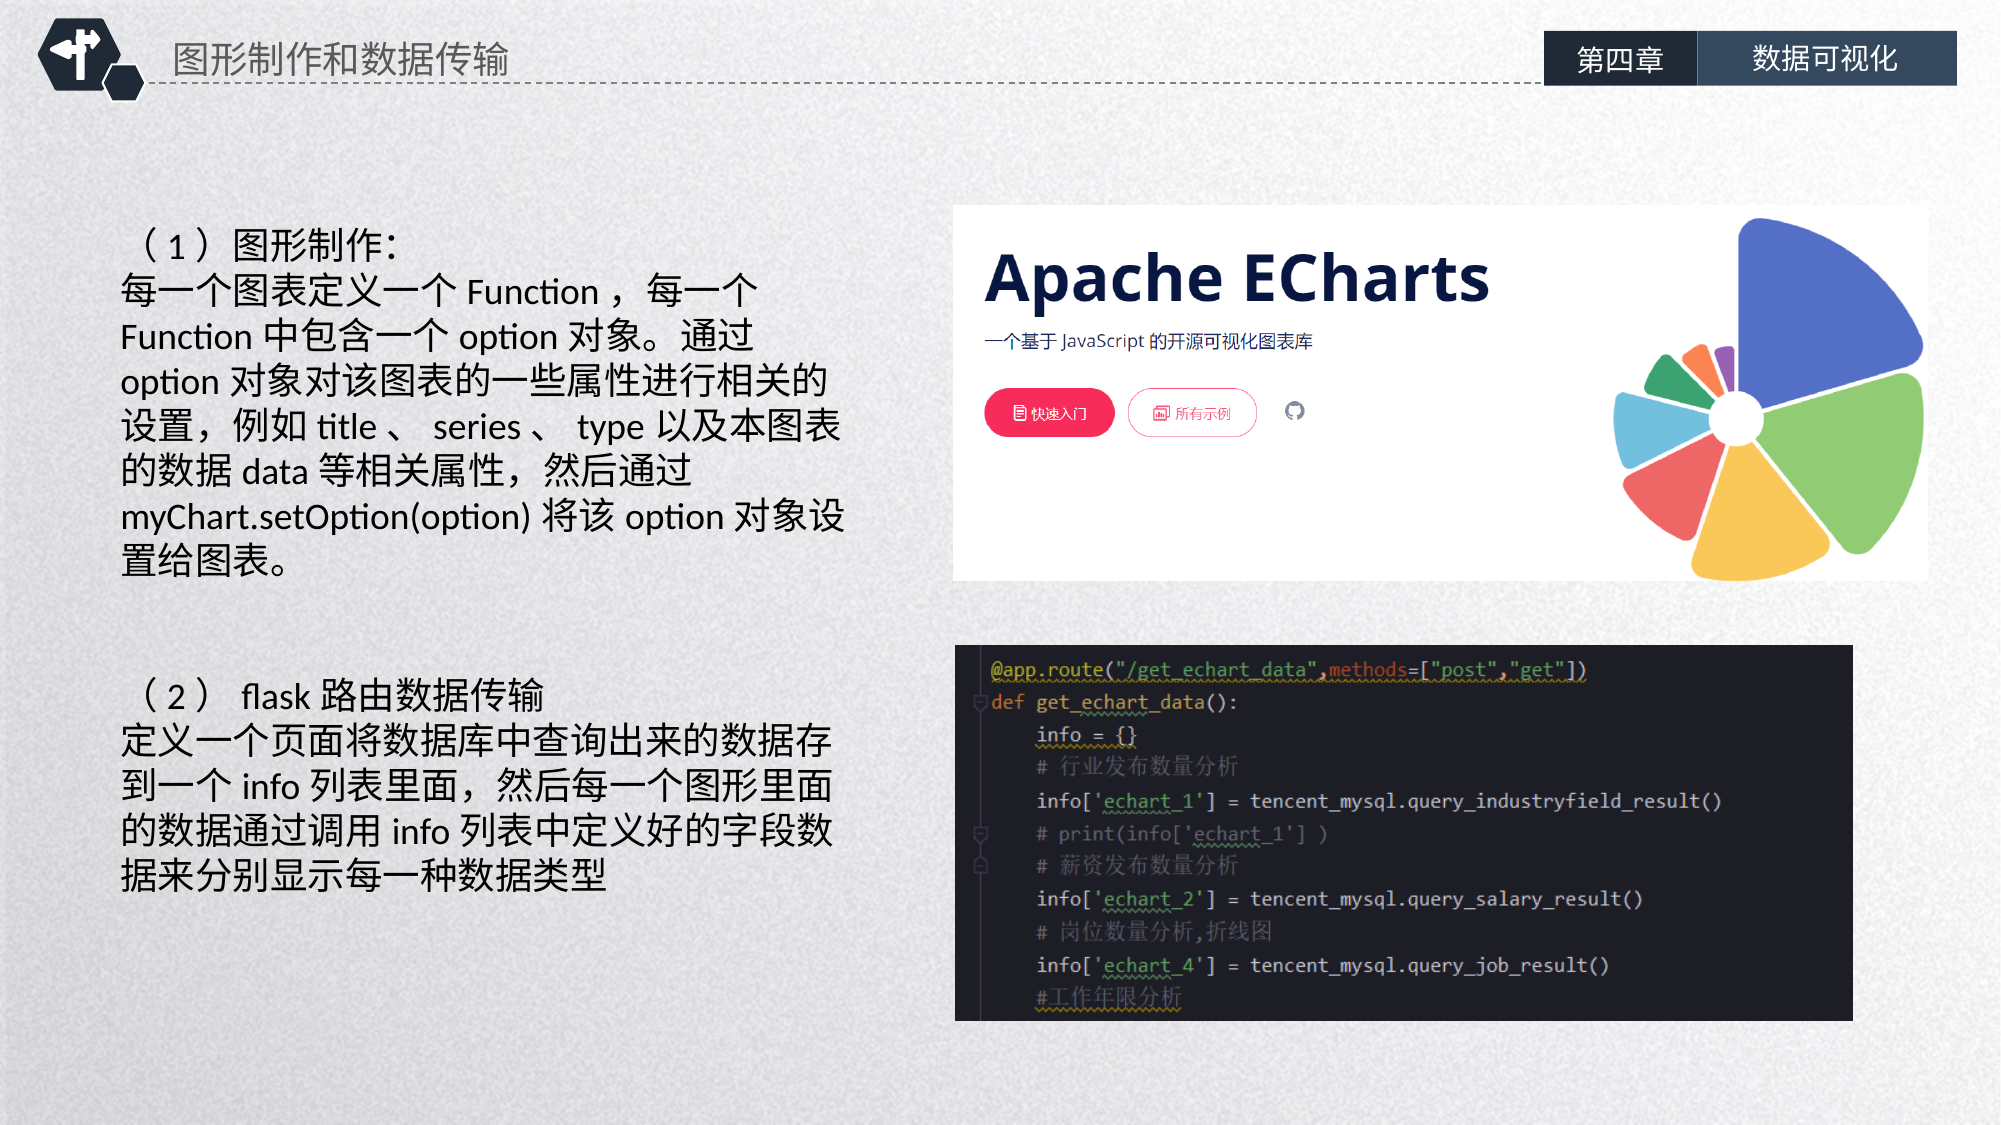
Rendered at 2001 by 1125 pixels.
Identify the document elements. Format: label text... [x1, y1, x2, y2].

text_box [1542, 29, 1695, 82]
text_box [1544, 83, 1695, 88]
text_box [49, 29, 101, 80]
picture [0, 0, 2001, 1125]
text_box 数据可视化 [1695, 34, 1956, 82]
text_box [37, 18, 121, 91]
text_box 第四章 [1544, 36, 1698, 83]
text_box [1695, 29, 1959, 88]
text_box 图形制作和数据传输 [161, 30, 646, 82]
text_box （1）图形制作： 每一个图表定义一个Function，每一个Function中包含一个option对象。通过option对象对该图表的一些属性进行相关的设置，例如title、series、type以及本图表的数据data等相关属性，然后通过myChart.setOption(option)将该option对象设置给图表。 （2）flask路由数据传输 定义一个页面将数据库中查询出来的数据存到一个info列表里面，然后每一个图形里面的数据通过调用info列表中定义好的字段数据来分别显示每一种数据类型 [105, 214, 874, 905]
text_box [100, 62, 148, 104]
